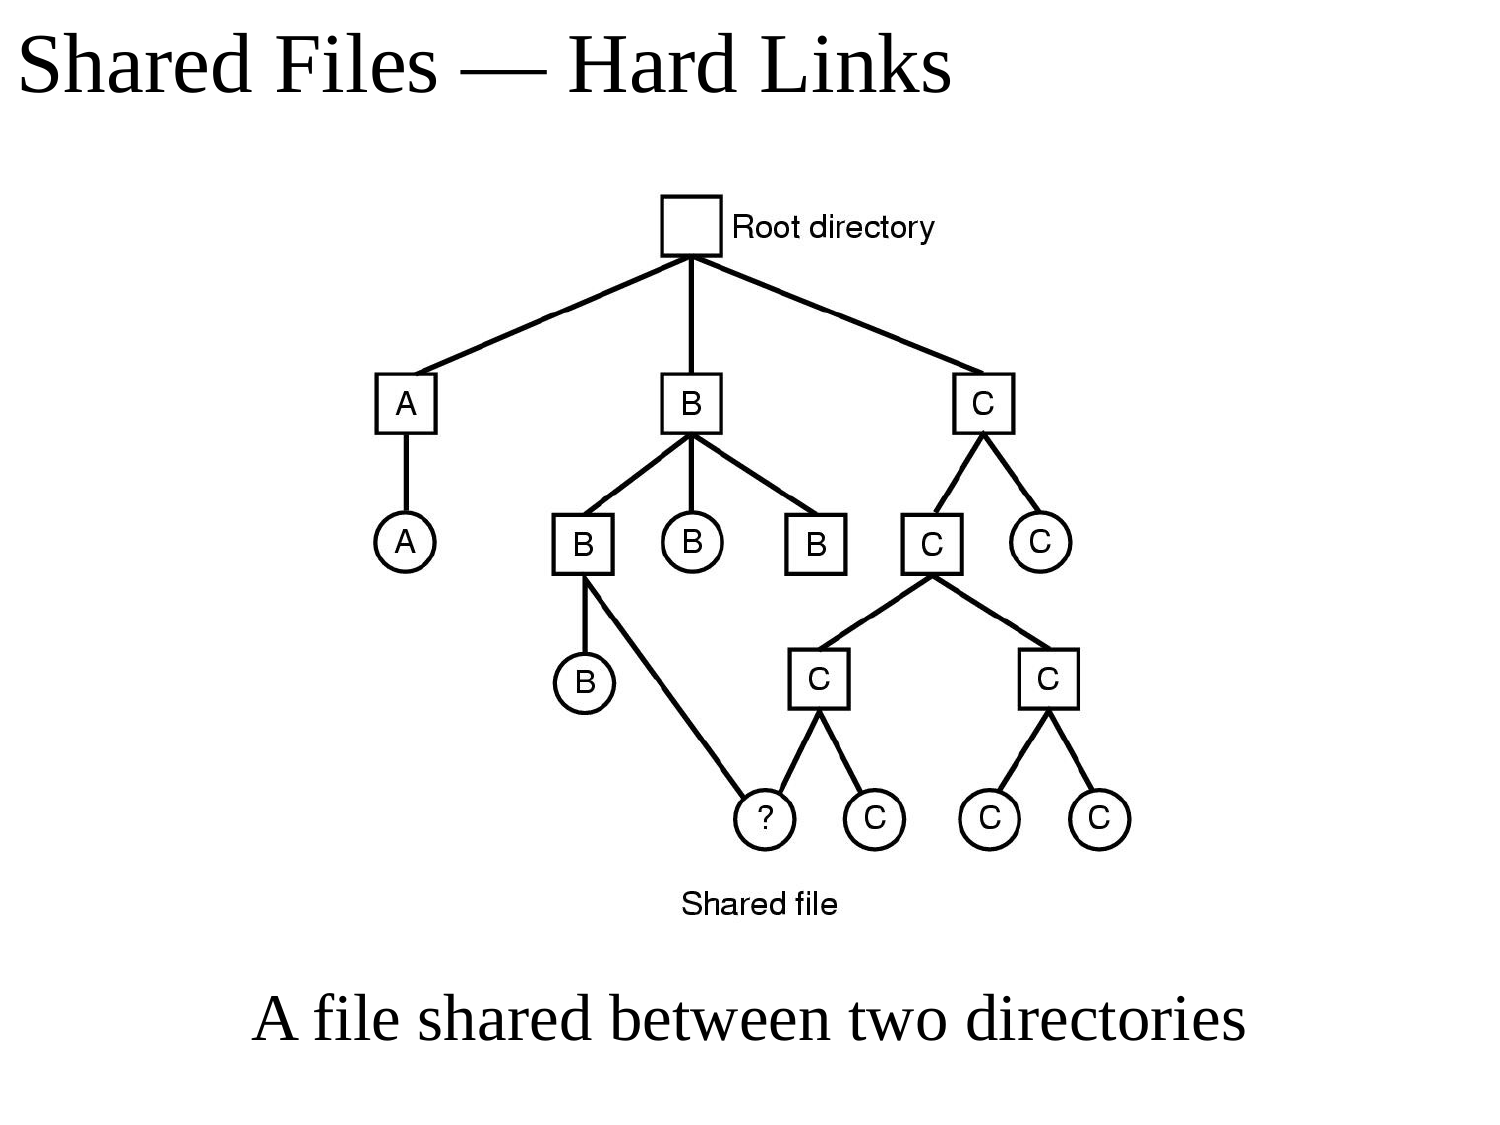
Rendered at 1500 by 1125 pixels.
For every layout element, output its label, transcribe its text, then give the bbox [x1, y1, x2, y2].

list A file shared between two directories [120, 966, 1397, 1080]
picture [362, 189, 1138, 924]
title Shared Files — Hard Links [8, 0, 1492, 118]
